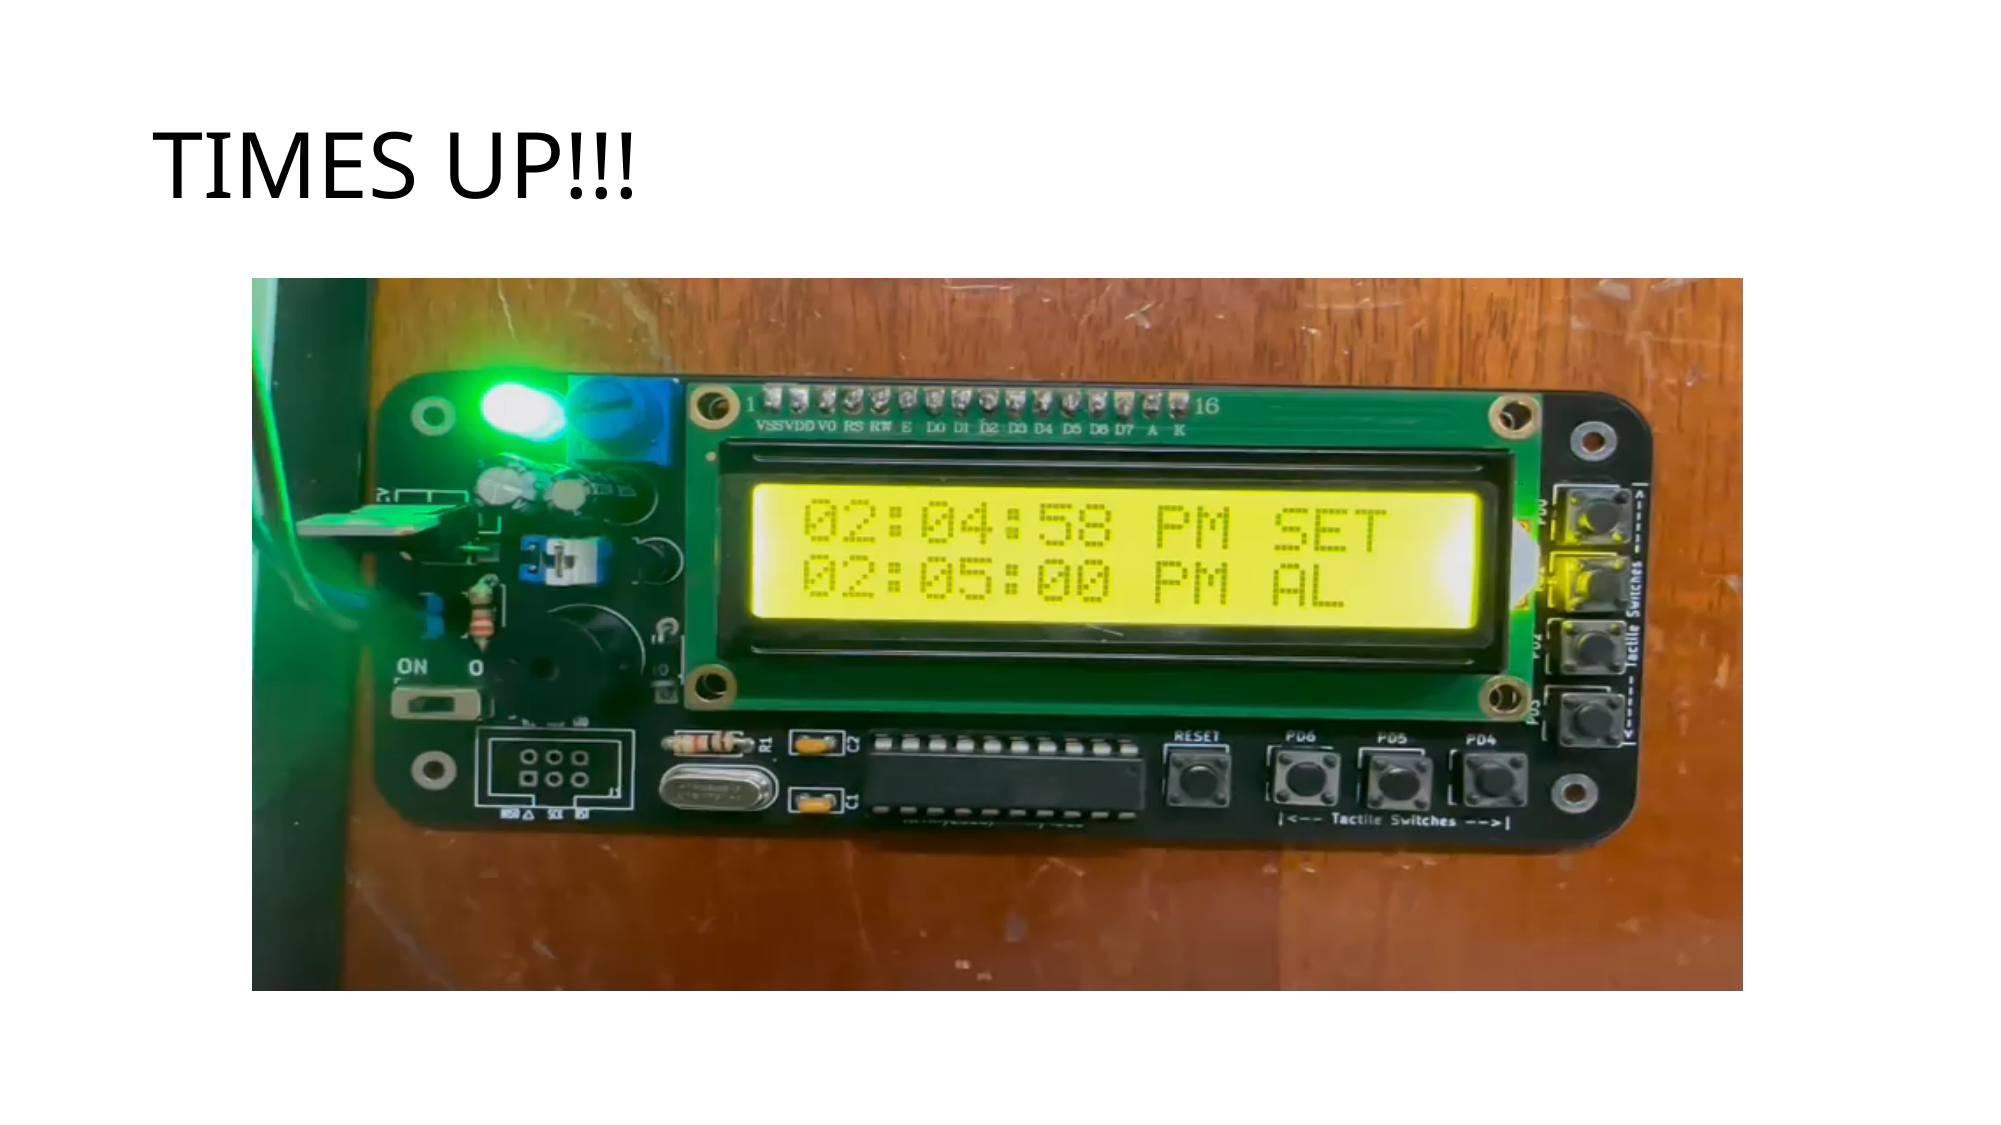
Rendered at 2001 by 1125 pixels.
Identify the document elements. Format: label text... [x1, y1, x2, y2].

title TIMES UP!!! [137, 59, 1863, 278]
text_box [251, 277, 1744, 992]
